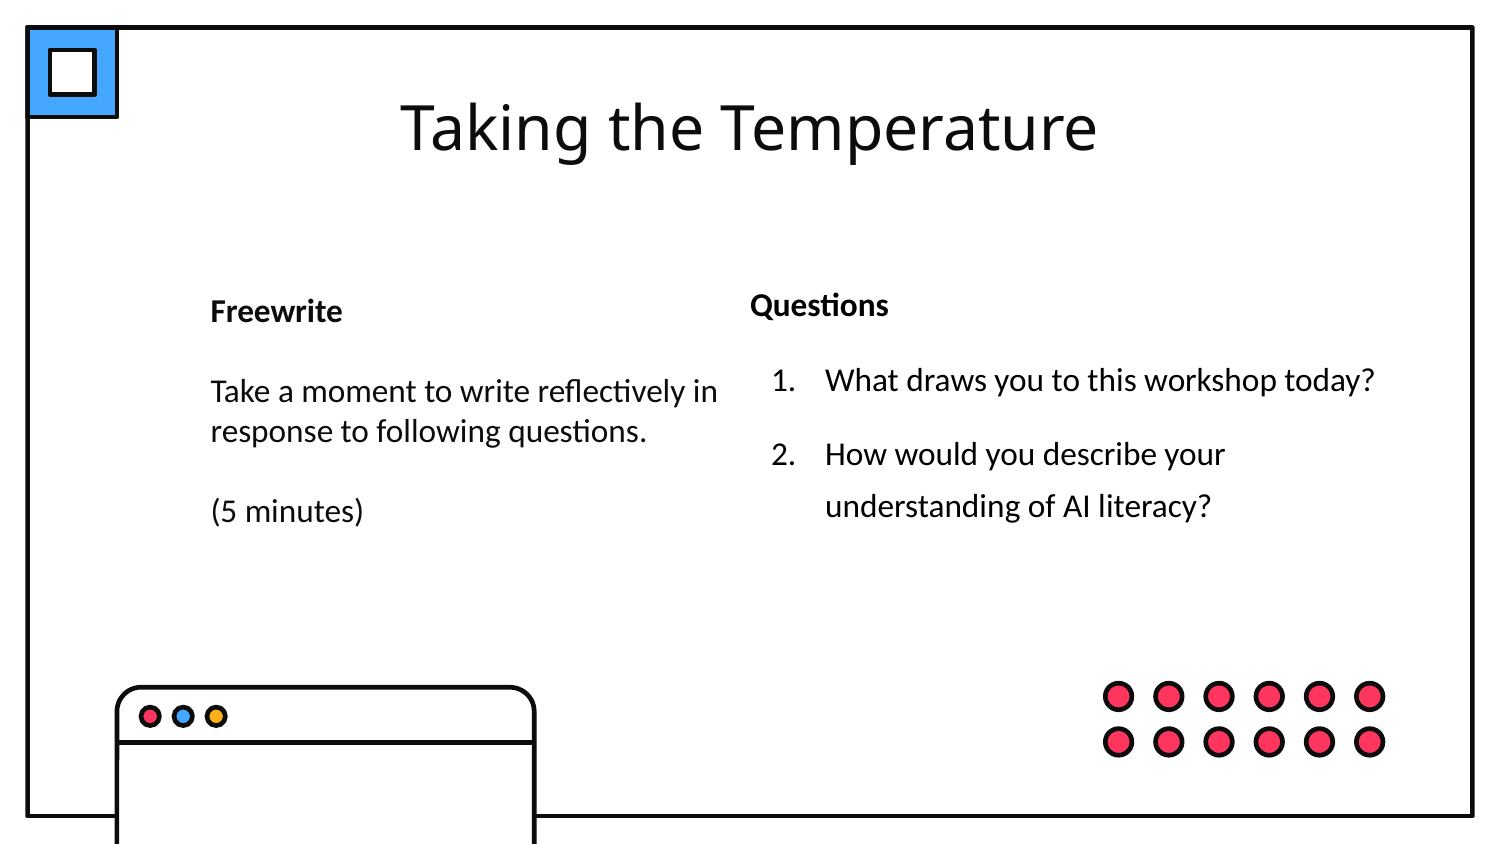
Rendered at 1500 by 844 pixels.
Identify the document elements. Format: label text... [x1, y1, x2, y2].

title Taking the Temperature [118, 72, 1382, 167]
subtitle Questions What draws you to this workshop today? How would you describe your understanding of AI literacy? [735, 255, 1404, 588]
subtitle Freewrite Take a moment to write reflectively in response to following questions. (5 minutes) [195, 274, 736, 607]
